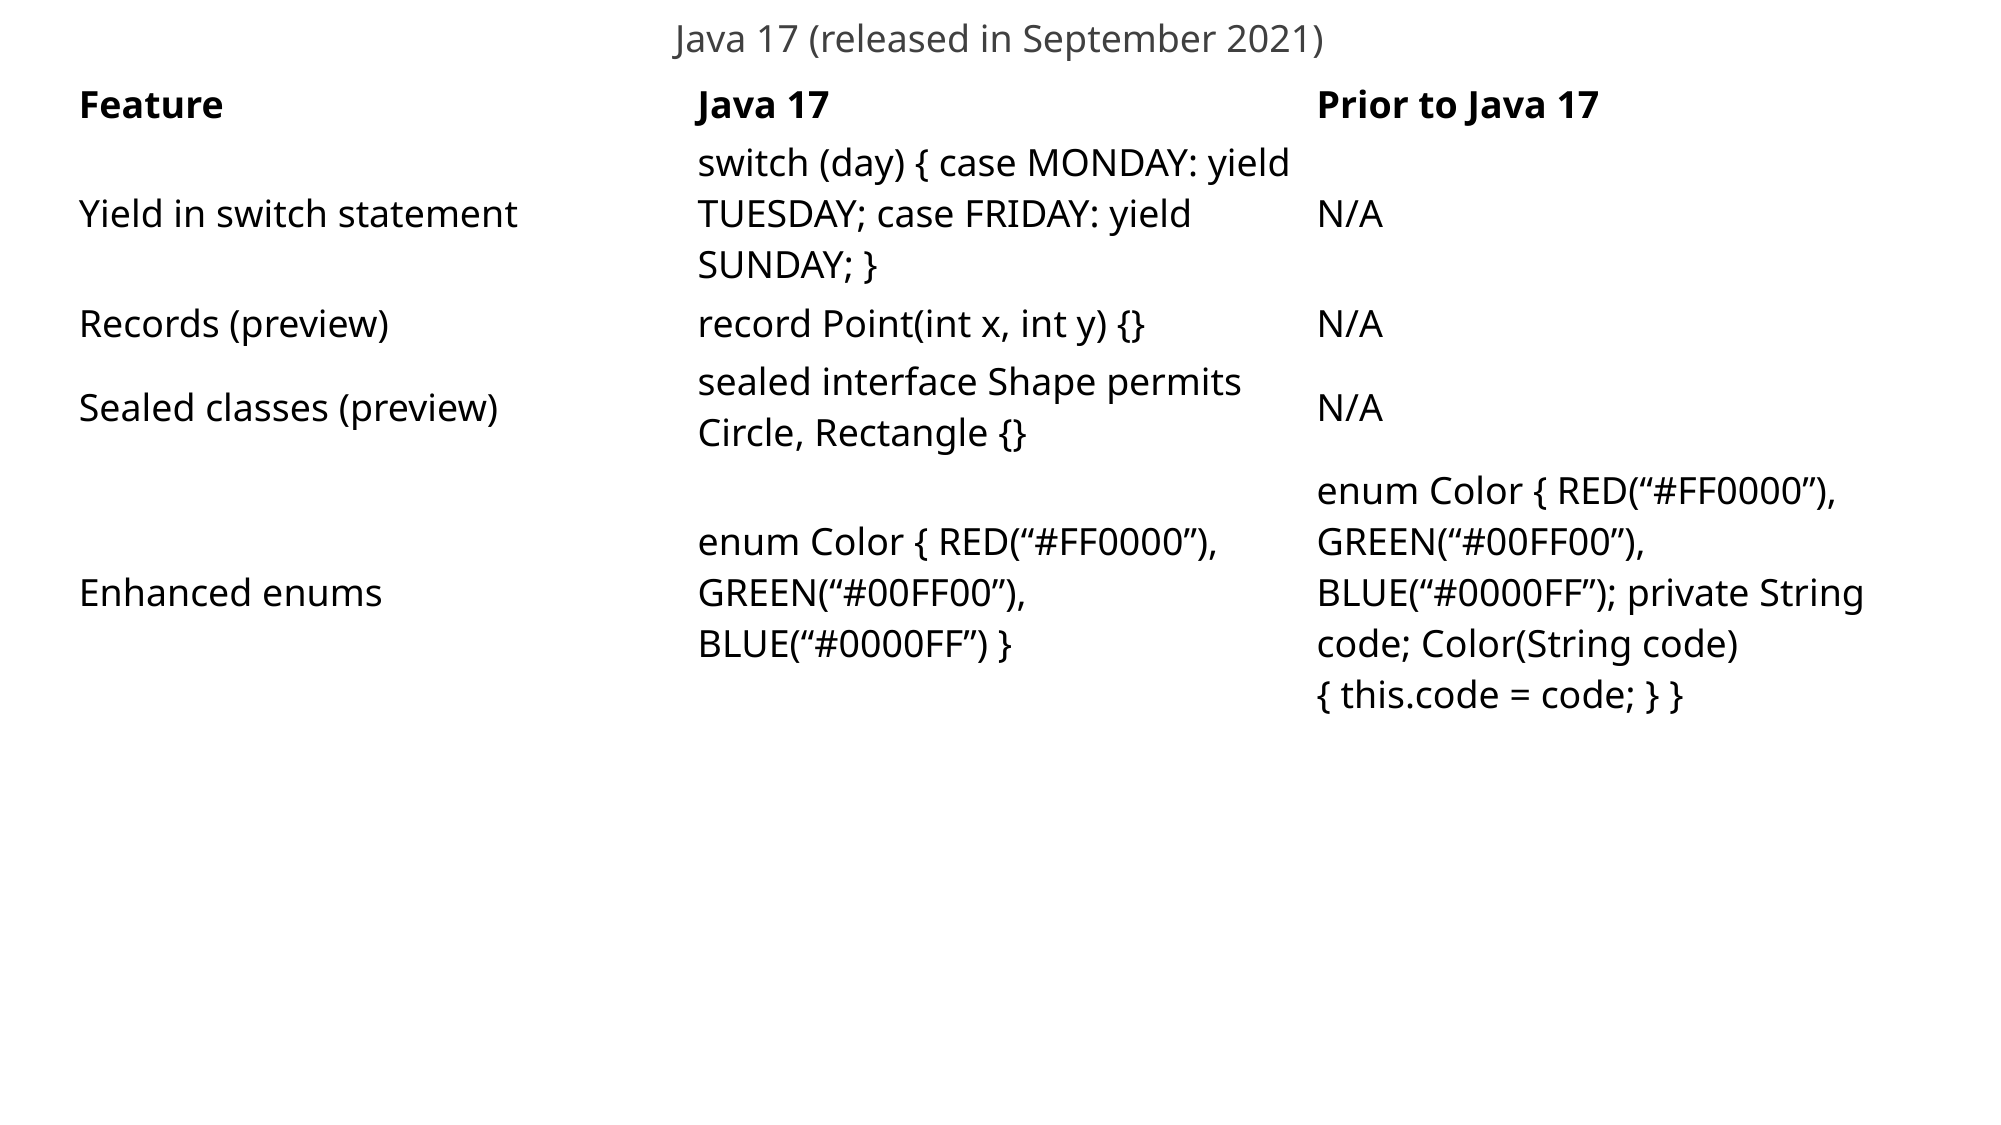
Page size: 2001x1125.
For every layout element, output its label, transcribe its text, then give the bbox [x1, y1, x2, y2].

text_box Java 17 (released in September 2021) [660, 7, 1340, 68]
table_cell N/A [1310, 352, 1928, 461]
table_header Prior to Java 17 [1310, 76, 1928, 133]
table_cell record Point(int x, int y) {} [691, 294, 1309, 351]
table_header Java 17 [691, 76, 1309, 133]
table_header Feature [72, 76, 690, 133]
table_cell Yield in switch statement [72, 134, 690, 293]
table_cell N/A [1310, 294, 1928, 351]
table_cell switch (day) { case MONDAY: yield TUESDAY; case FRIDAY: yield SUNDAY; } [691, 134, 1309, 293]
table_cell sealed interface Shape permits Circle, Rectangle {} [691, 352, 1309, 461]
table_cell Records (preview) [72, 294, 690, 351]
table_cell enum Color { RED(“#FF0000”), GREEN(“#00FF00”), BLUE(“#0000FF”); private String code; Color(String code) { this.code = code; } } [1310, 462, 1928, 723]
table_cell enum Color { RED(“#FF0000”), GREEN(“#00FF00”), BLUE(“#0000FF”) } [691, 462, 1309, 723]
table_cell N/A [1310, 134, 1928, 293]
table_cell Enhanced enums [72, 462, 690, 723]
table_cell Sealed classes (preview) [72, 352, 690, 461]
